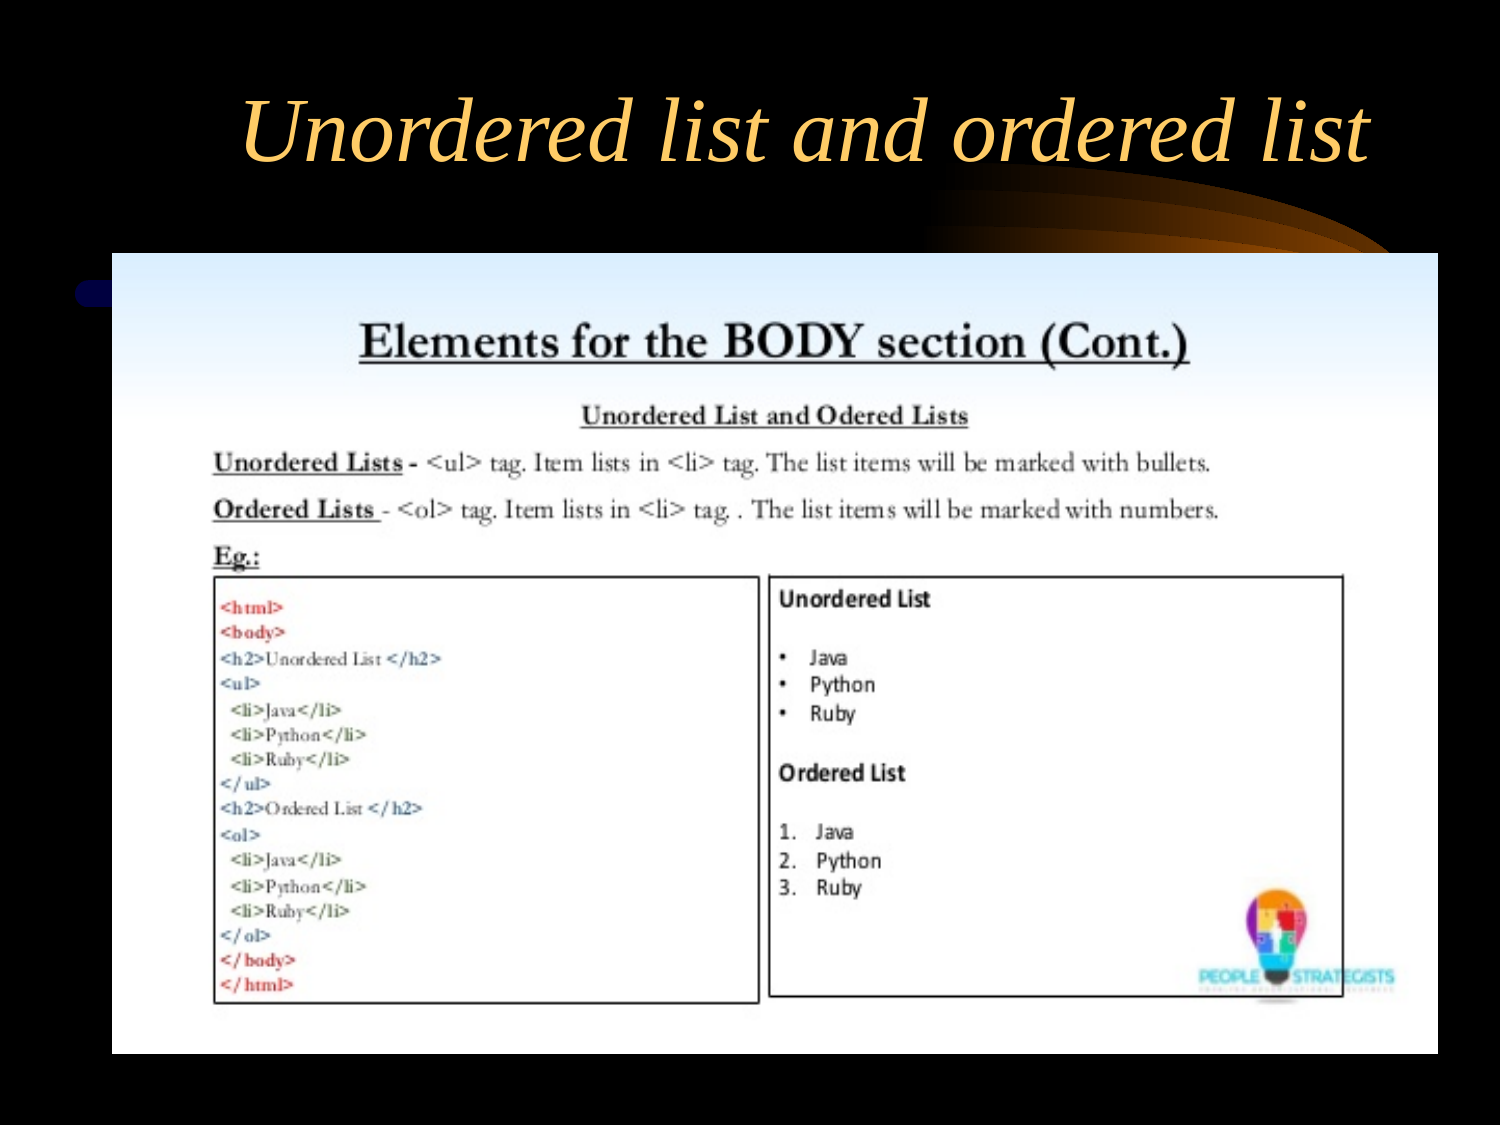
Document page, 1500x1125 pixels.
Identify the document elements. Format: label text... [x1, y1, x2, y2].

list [112, 253, 1438, 1054]
title Unordered list and ordered list [112, 0, 1388, 188]
